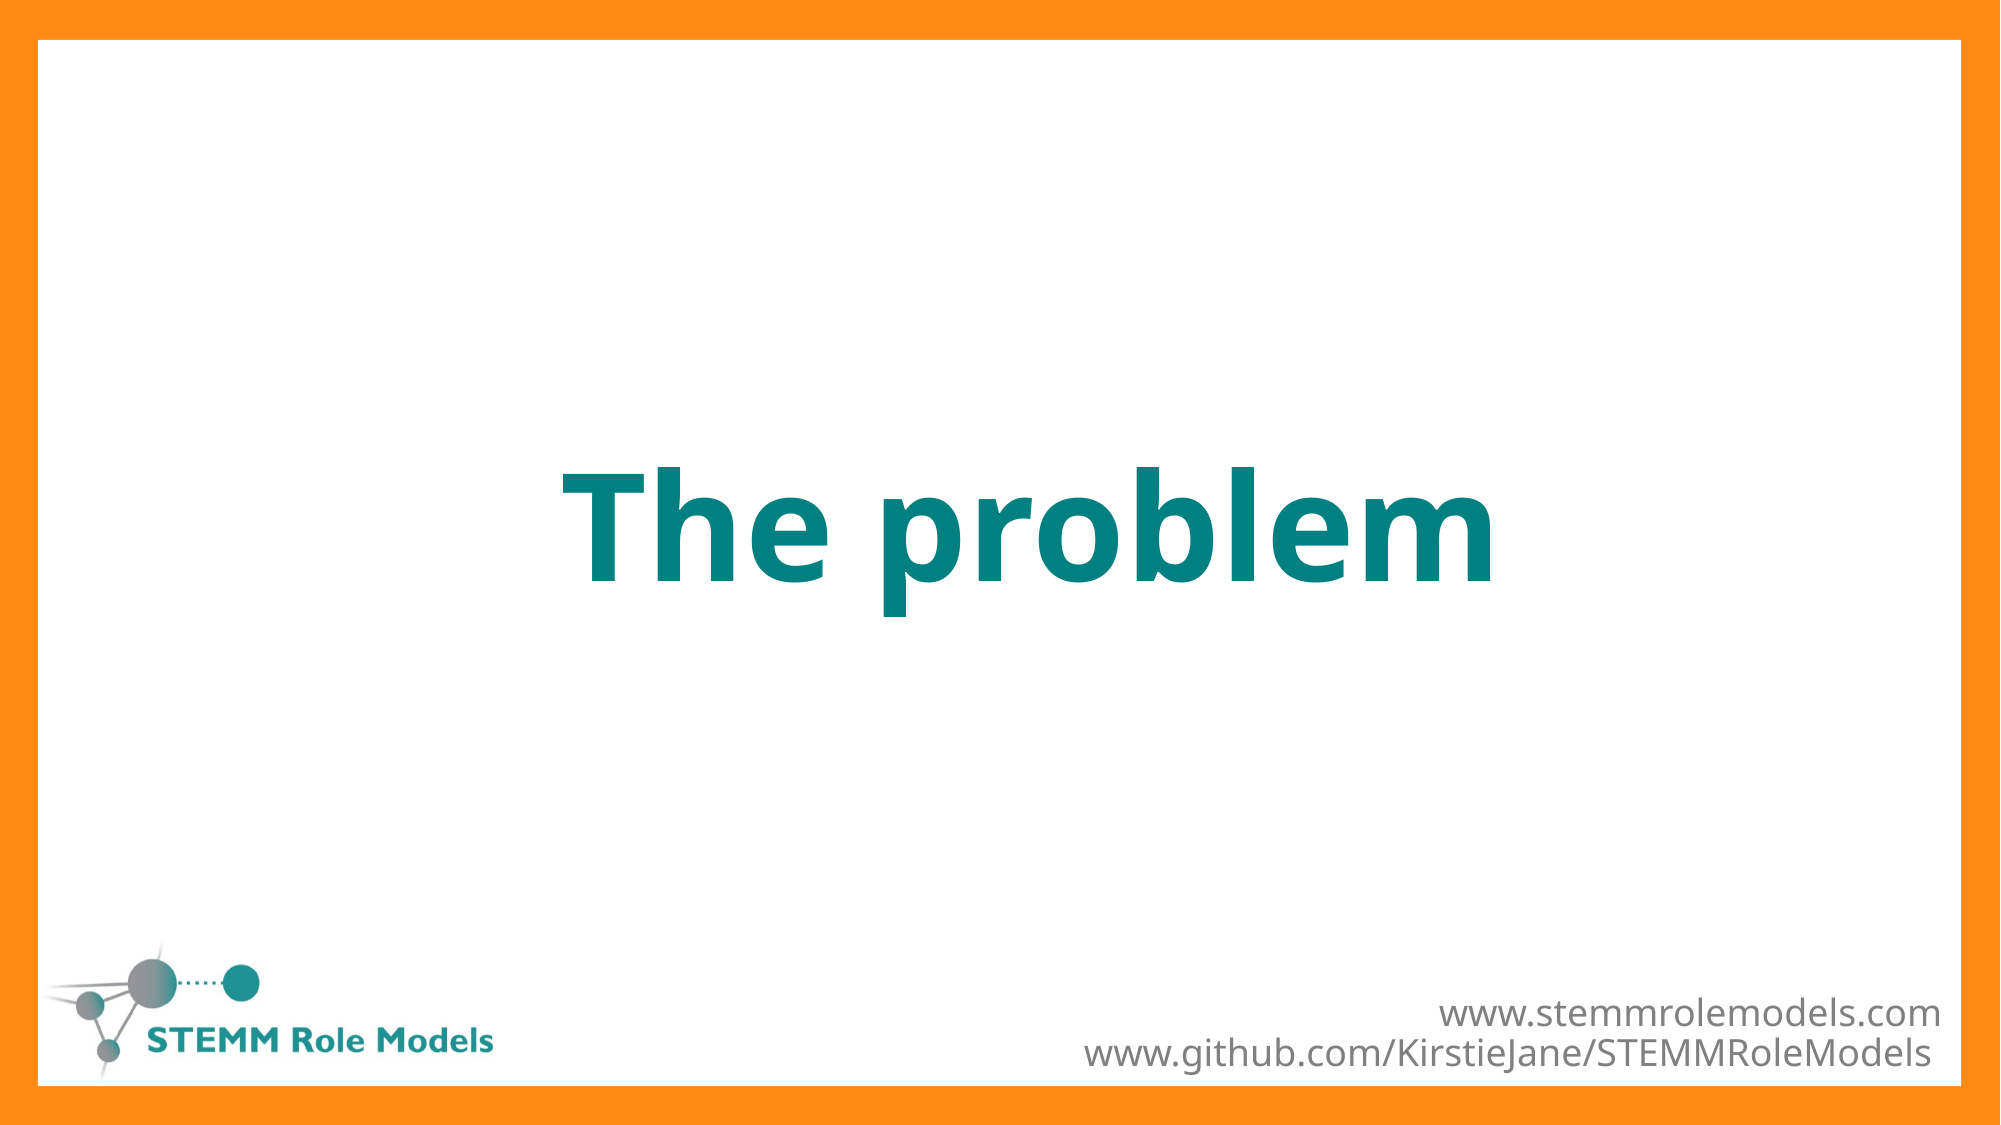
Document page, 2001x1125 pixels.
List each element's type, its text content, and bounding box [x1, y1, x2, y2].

title The problem [213, 293, 1849, 774]
picture [35, 937, 507, 1088]
